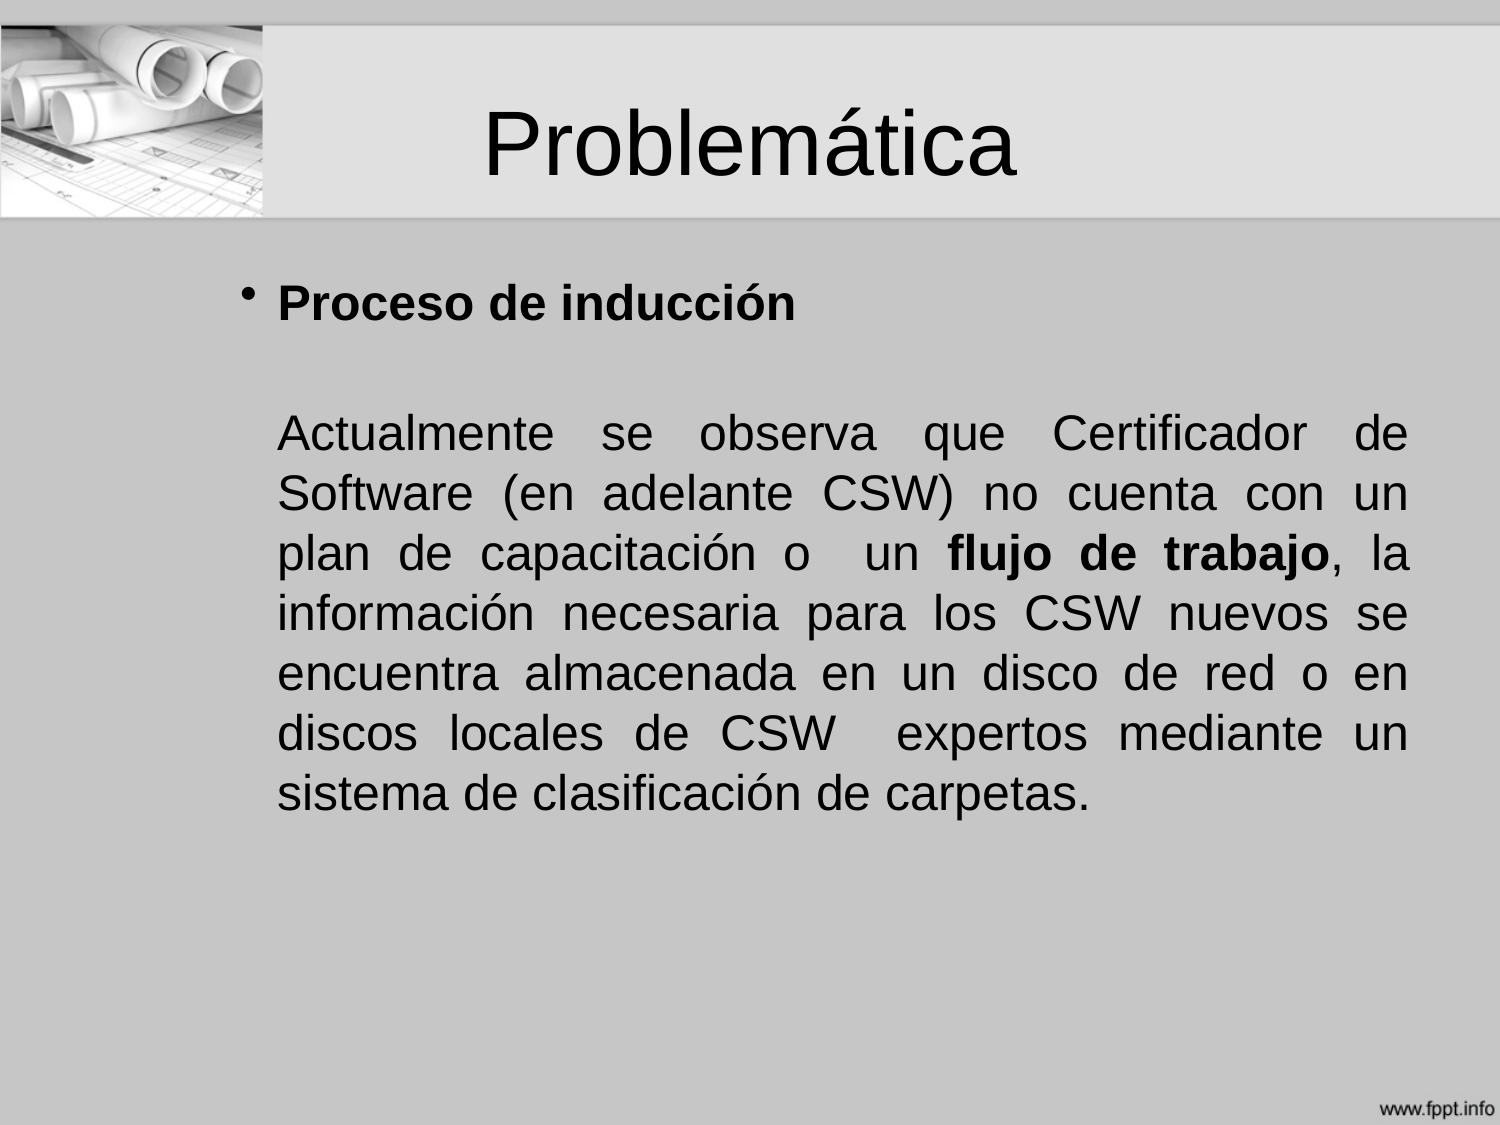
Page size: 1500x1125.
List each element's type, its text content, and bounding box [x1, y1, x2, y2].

list Proceso de inducción Actualmente se observa que Certificador de Software (en adelante CSW) no cuenta con un plan de capacitación o un flujo de trabajo, la información necesaria para los CSW nuevos se encuentra almacenada en un disco de red o en discos locales de CSW expertos mediante un sistema de clasificación de carpetas. [74, 262, 1426, 1006]
picture [0, 0, 1500, 1125]
title Problemática [74, 44, 1426, 233]
